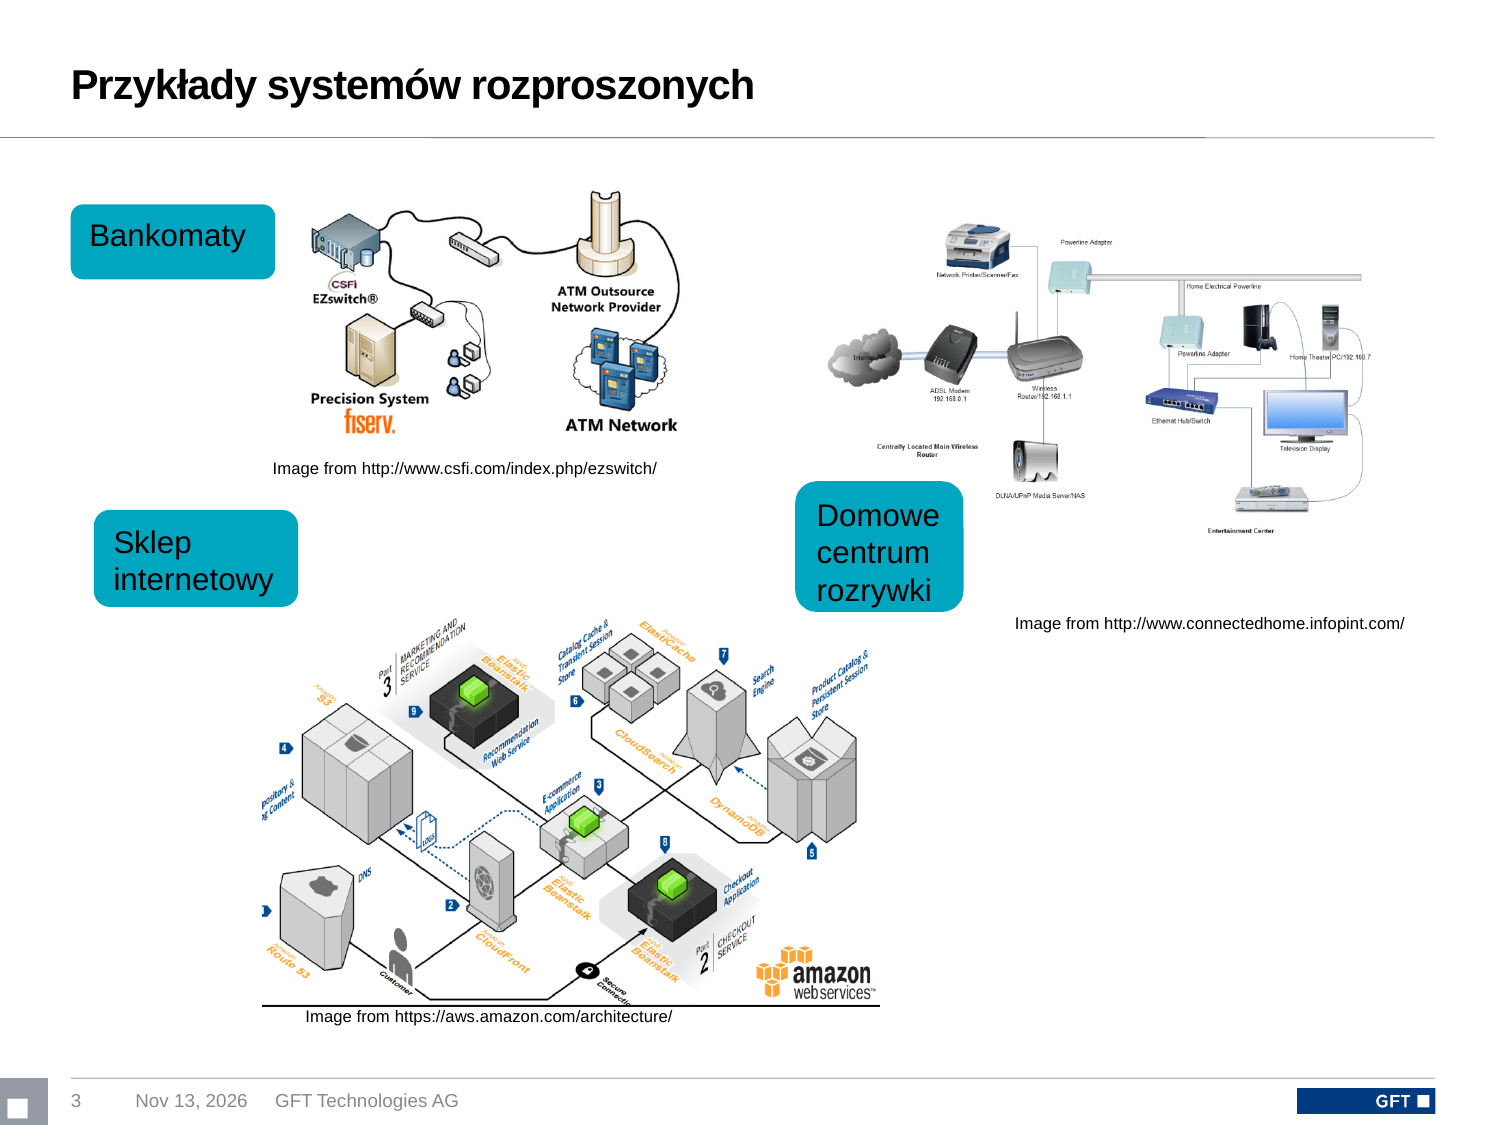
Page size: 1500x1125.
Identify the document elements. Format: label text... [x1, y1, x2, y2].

picture [262, 606, 880, 1007]
slide_number 21-Feb-17 [135, 1089, 266, 1113]
text_box Domowe centrum rozrywki [795, 494, 961, 612]
picture [271, 190, 708, 459]
picture [1297, 1088, 1436, 1114]
text_box Sklep internetowy [93, 509, 299, 607]
slide_number 3 [70, 1089, 130, 1113]
text_box Bankomaty [70, 204, 266, 280]
text_box Image from http://www.connectedhome.infopint.com/ [1014, 612, 1406, 633]
text_box Image from https://aws.amazon.com/architecture/ [305, 1015, 674, 1027]
footer GFT Technologies AG [275, 1089, 991, 1113]
text_box Image from http://www.csfi.com/index.php/ezswitch/ [272, 466, 658, 478]
title Przykłady systemów rozproszonych [70, 66, 1447, 120]
picture [802, 181, 1384, 593]
